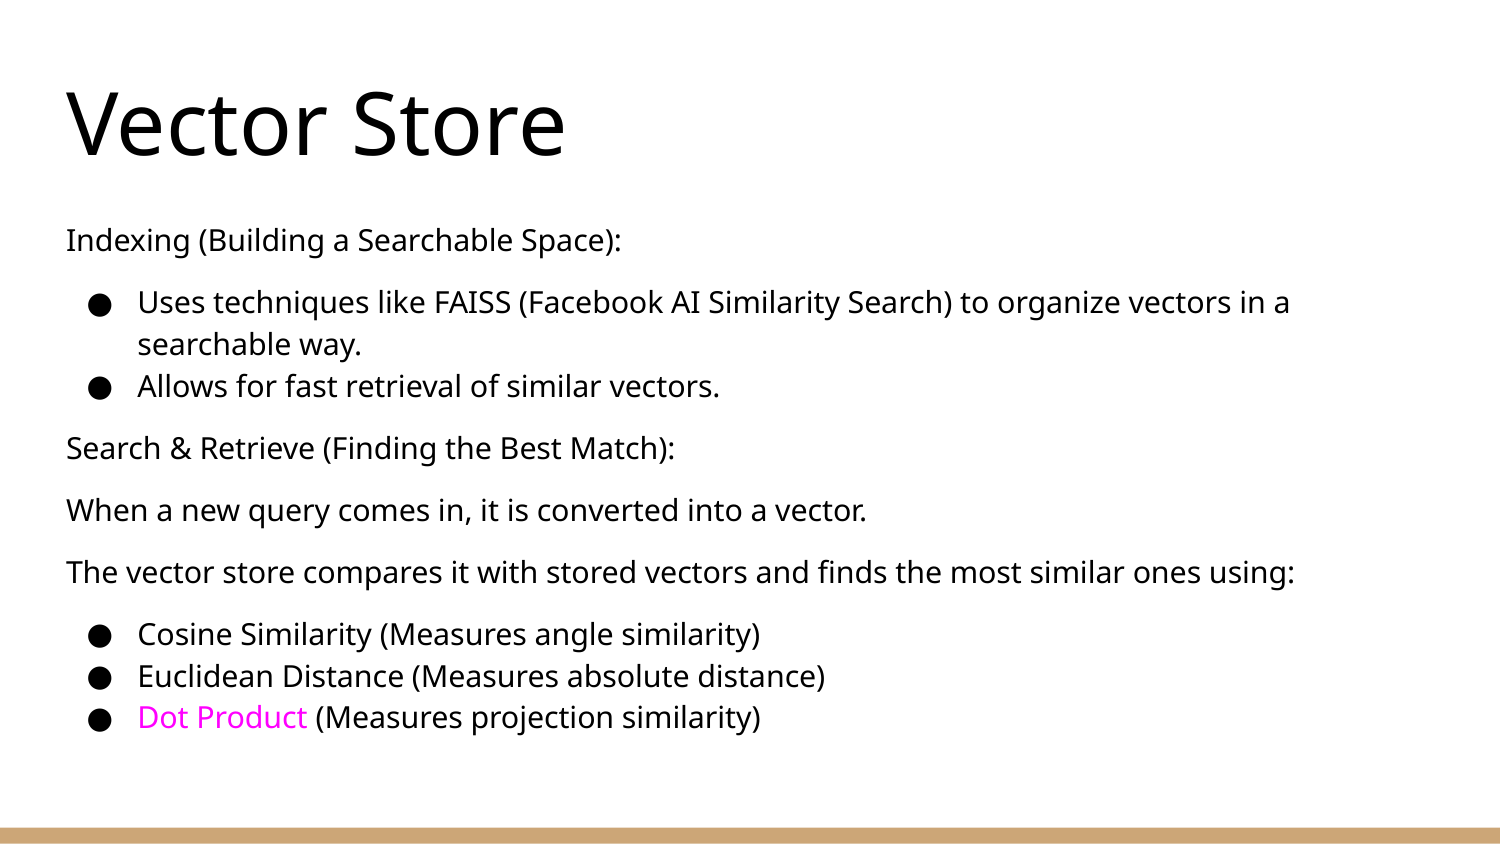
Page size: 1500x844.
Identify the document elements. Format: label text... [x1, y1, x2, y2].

list Indexing (Building a Searchable Space): Uses techniques like FAISS (Facebook AI Similarity Search) to organize vectors in a searchable way. Allows for fast retrieval of similar vectors. Search & Retrieve (Finding the Best Match): When a new query comes in, it is converted into a vector. The vector store compares it with stored vectors and finds the most similar ones using: Cosine Similarity (Measures angle similarity) Euclidean Distance (Measures absolute distance) Dot Product (Measures projection similarity) [51, 200, 1449, 752]
title Vector Store [51, 51, 1449, 189]
